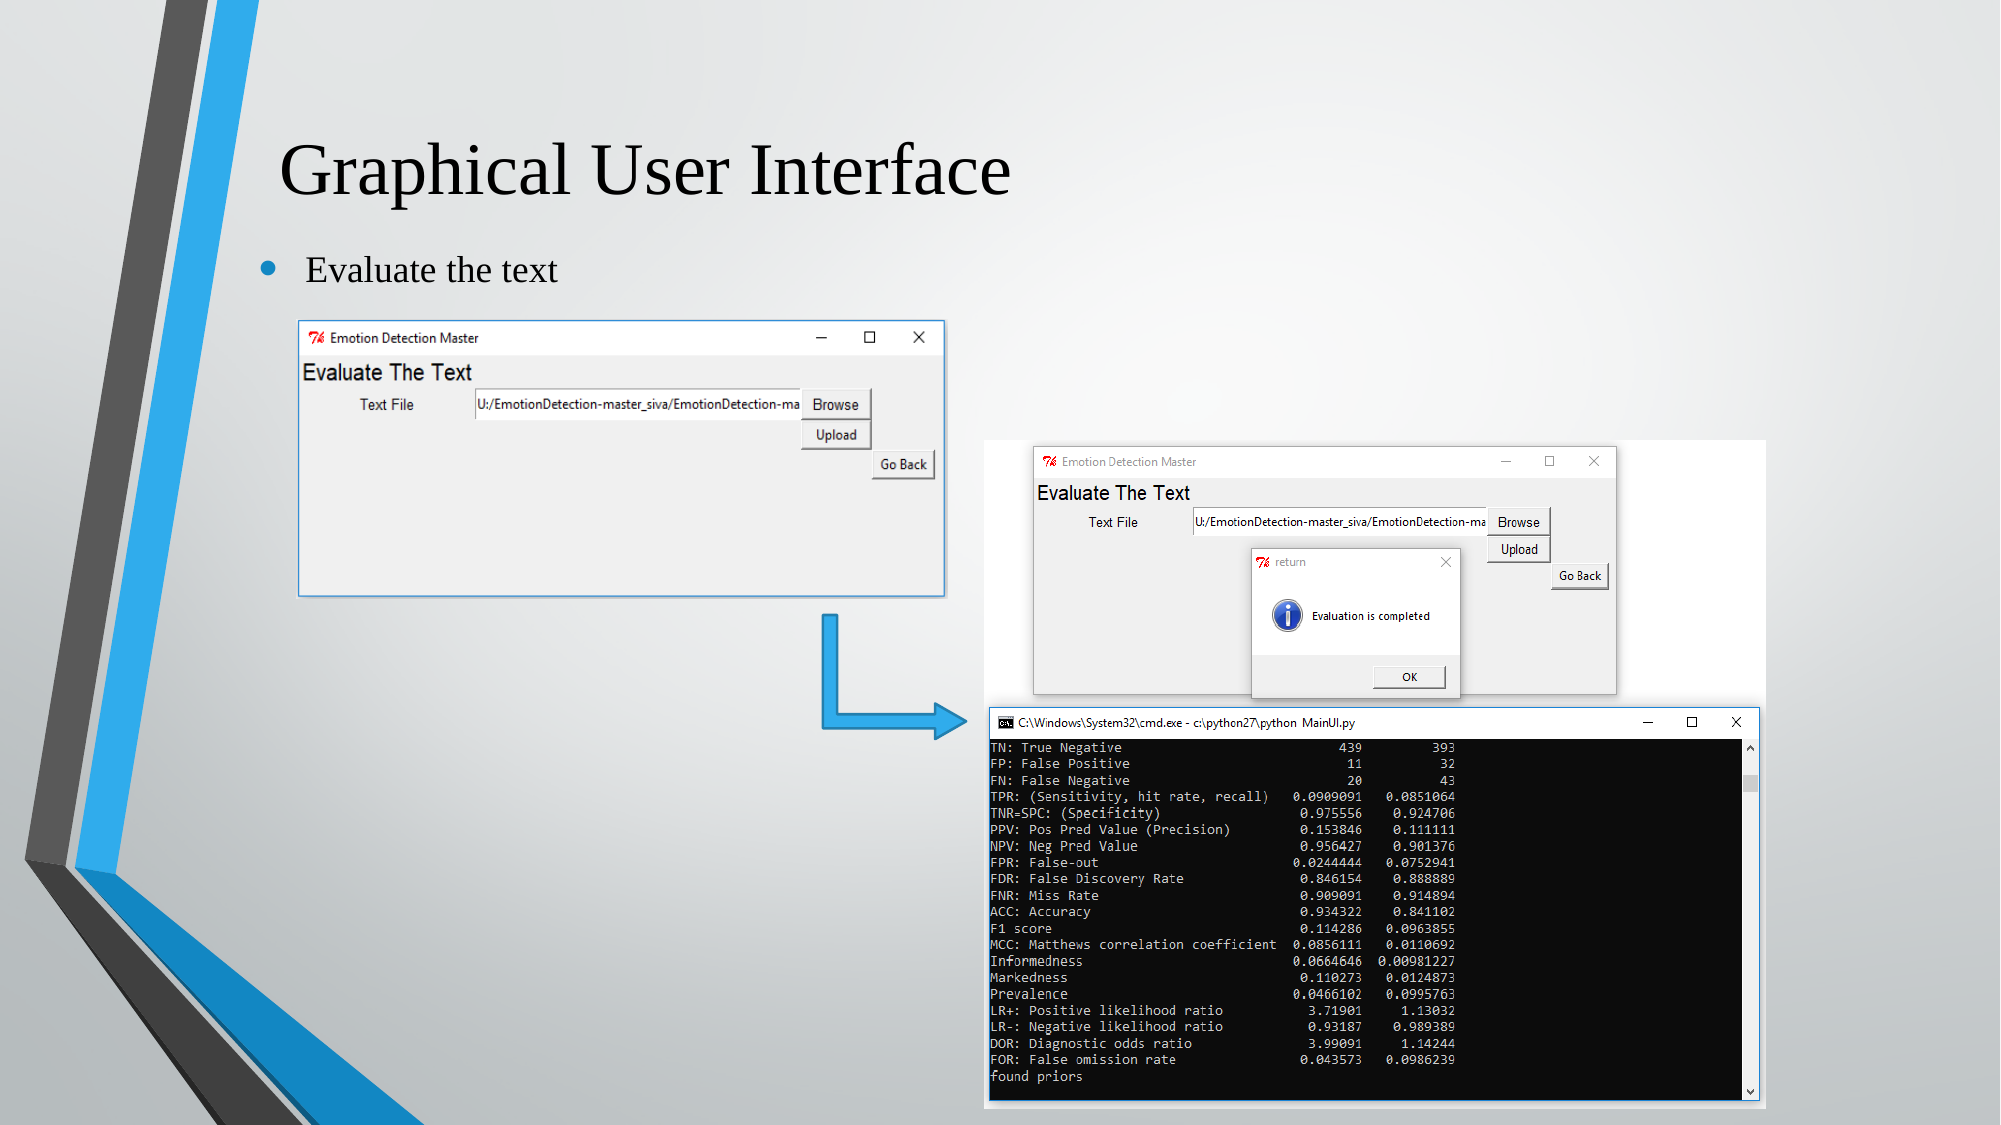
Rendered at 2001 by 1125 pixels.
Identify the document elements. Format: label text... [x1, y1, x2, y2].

picture [984, 440, 1767, 1109]
title Graphical User Interface [243, 112, 1050, 216]
picture [296, 318, 948, 599]
list Evaluate the text [243, 216, 1887, 320]
text_box [821, 613, 968, 741]
